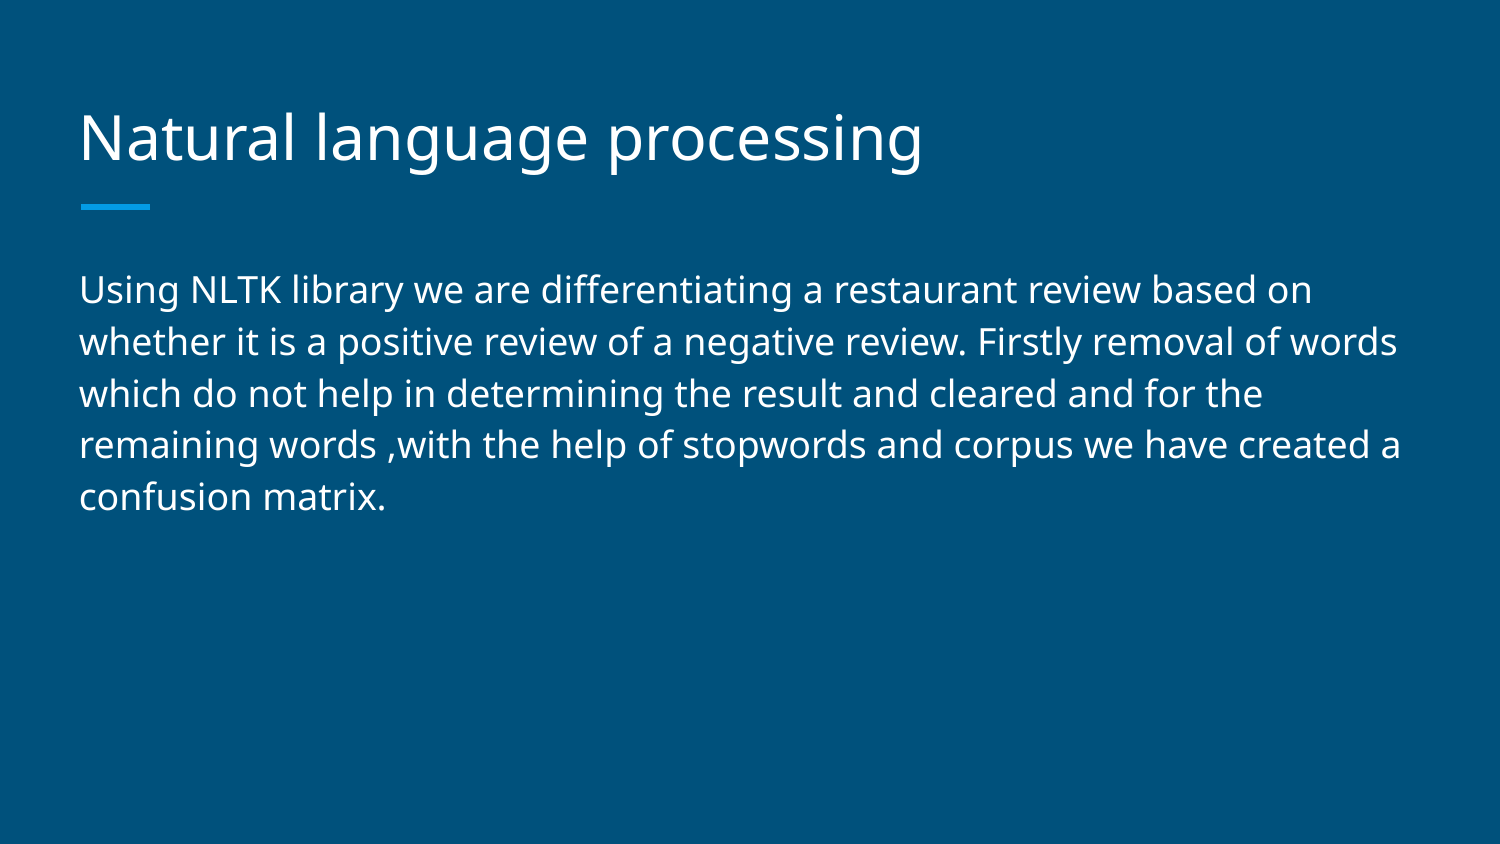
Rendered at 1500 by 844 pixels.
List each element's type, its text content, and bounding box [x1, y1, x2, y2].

title Natural language processing [63, 75, 1437, 188]
list Using NLTK library we are differentiating a restaurant review based on whether it is a positive review of a negative review. Firstly removal of words which do not help in determining the result and cleared and for the remaining words ,with the help of stopwords and corpus we have created a confusion matrix. [63, 244, 1437, 750]
